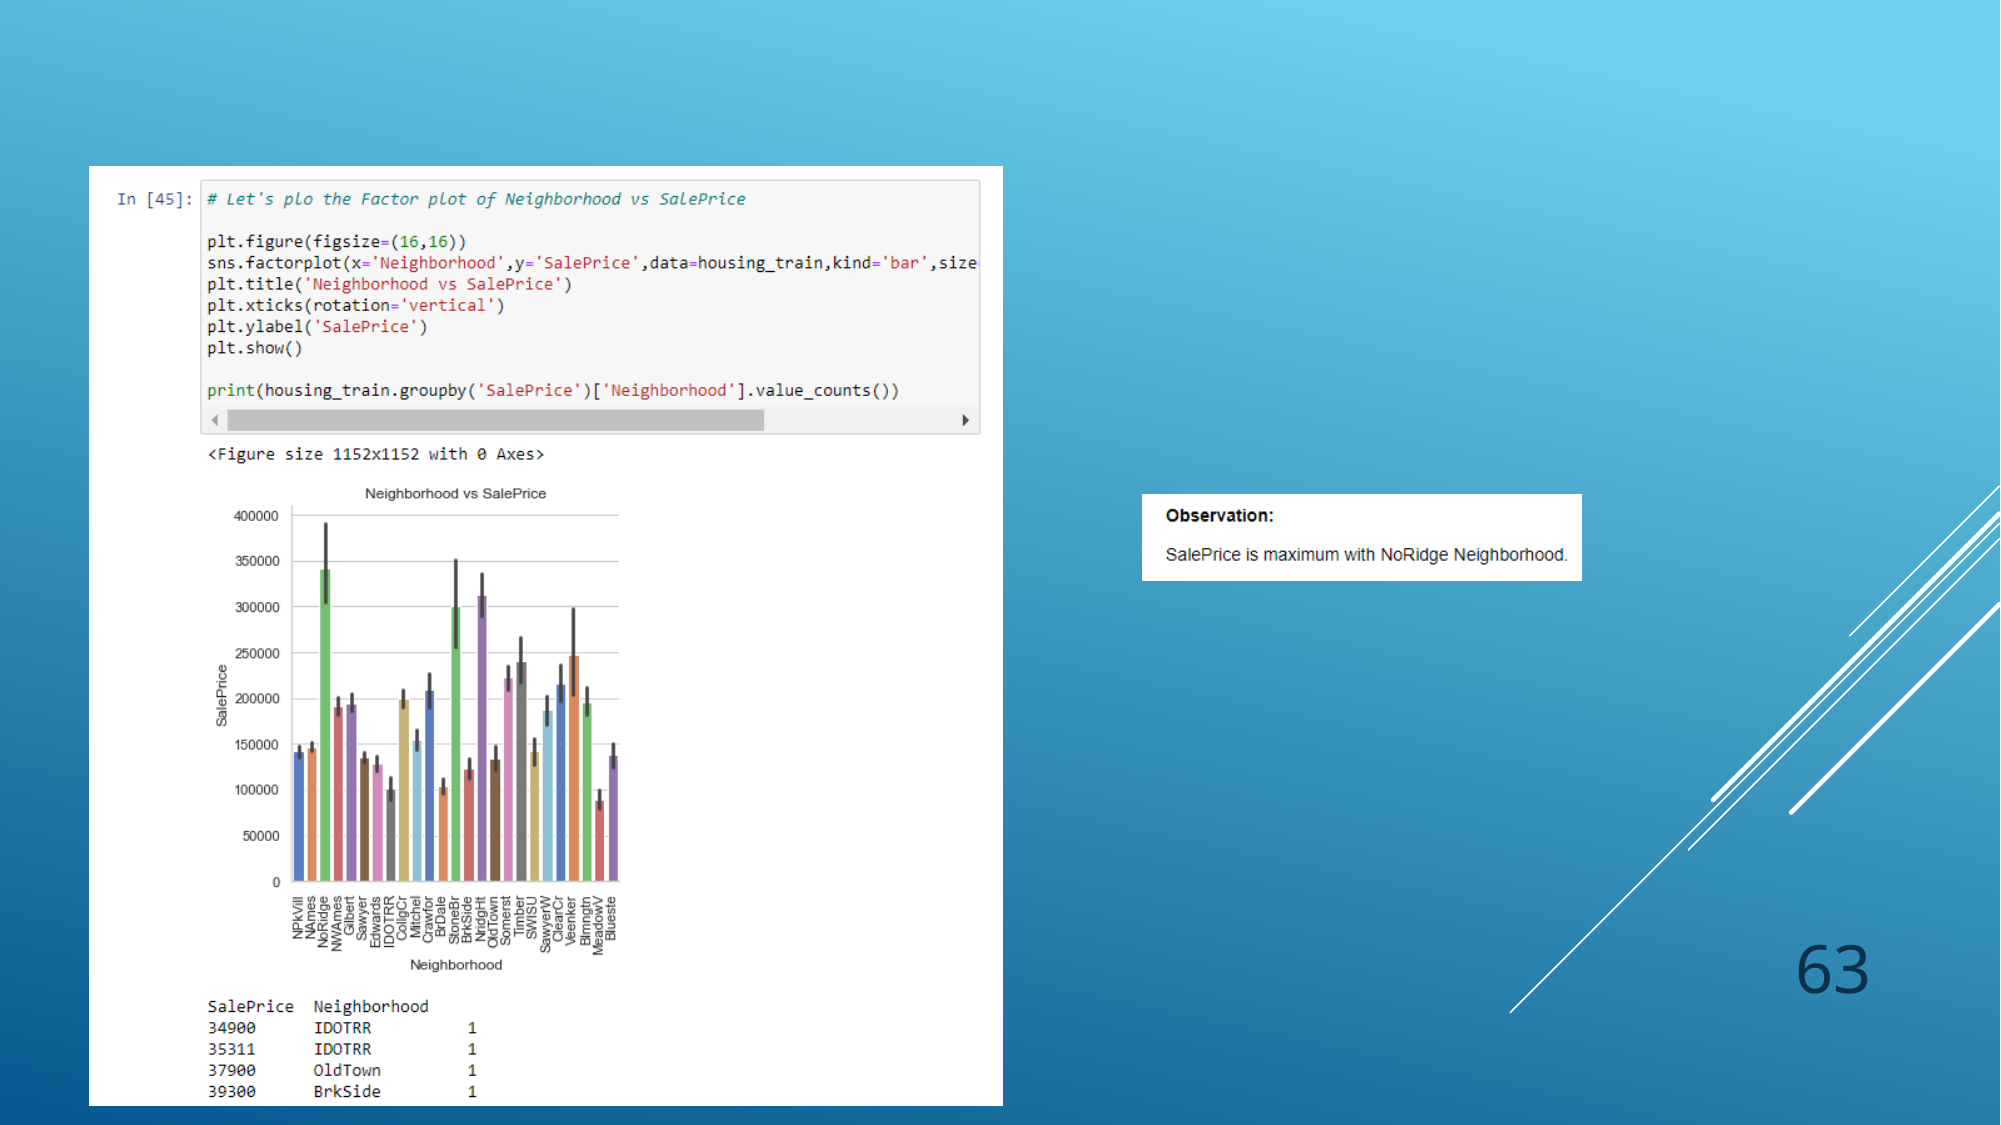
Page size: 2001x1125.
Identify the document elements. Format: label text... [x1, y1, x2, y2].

picture [89, 165, 1004, 1107]
slide_number 63 [1700, 915, 1888, 1025]
picture [1142, 494, 1582, 582]
